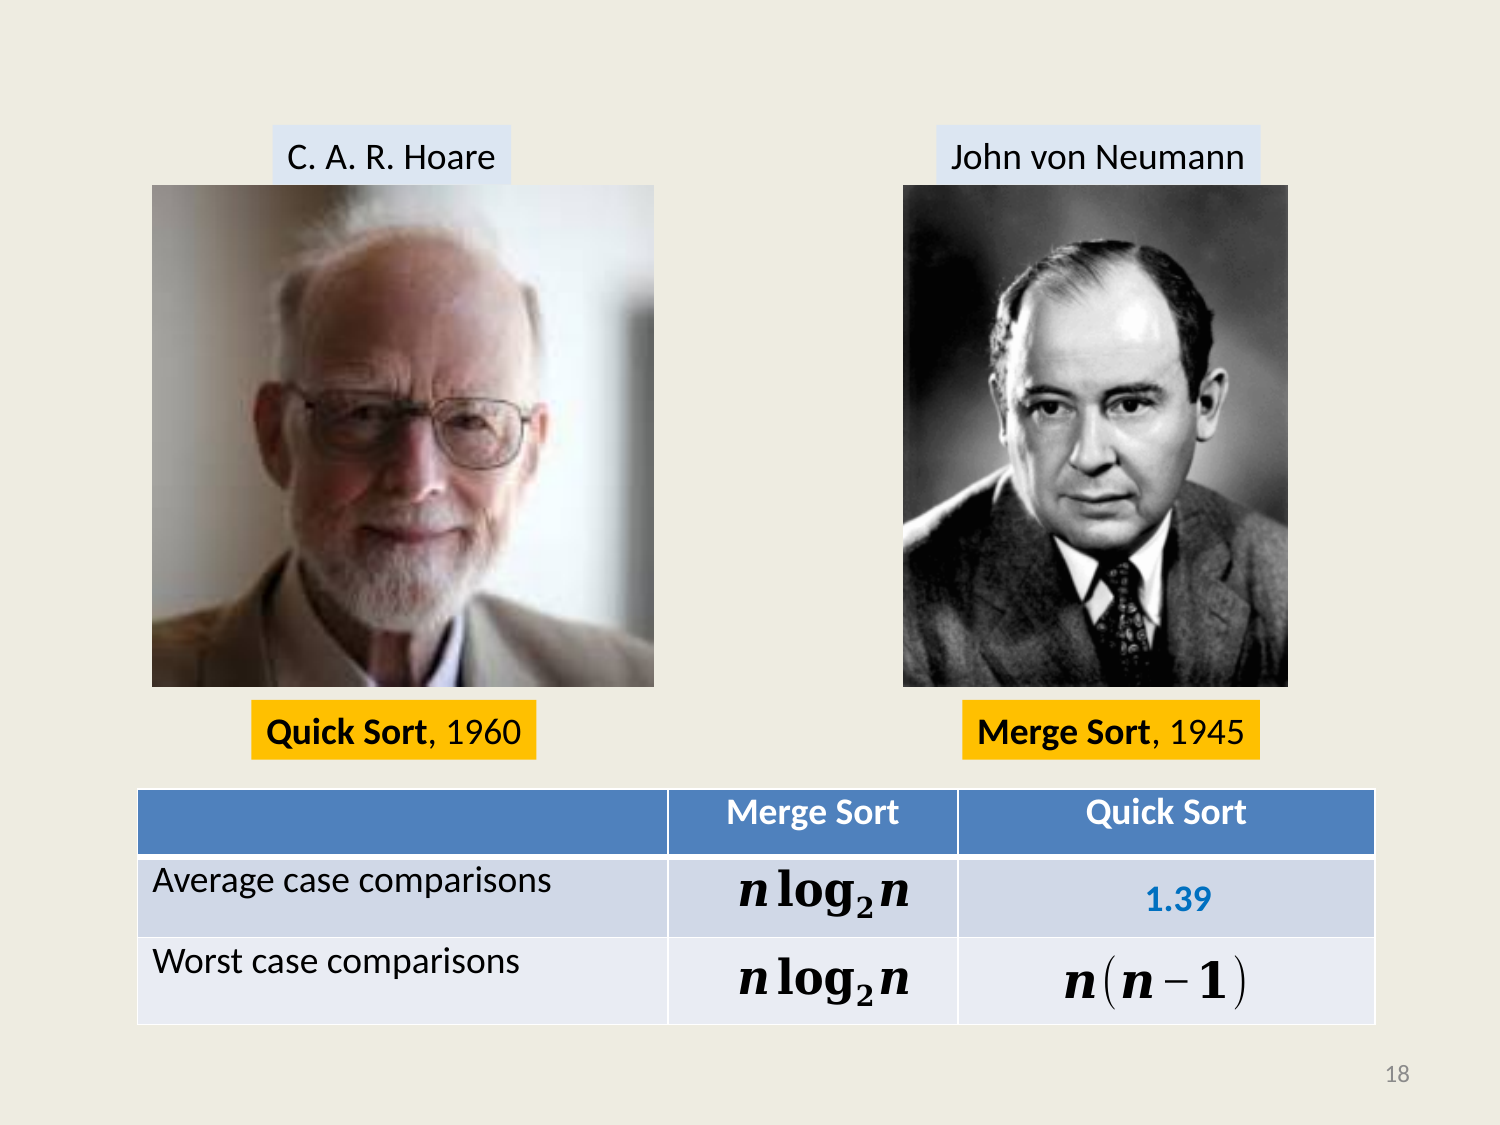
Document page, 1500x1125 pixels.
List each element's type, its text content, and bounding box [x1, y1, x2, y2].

text_box C. A. R. Hoare [272, 124, 512, 183]
text_box Quick Sort, 1960 [251, 699, 537, 760]
table_cell [959, 860, 1374, 937]
table_cell [669, 860, 957, 937]
table_header [138, 790, 667, 854]
picture [902, 184, 1288, 687]
table_header Merge Sort [669, 790, 957, 854]
picture [152, 184, 655, 687]
text_box John von Neumann [936, 124, 1261, 183]
slide_number 18 [1074, 1042, 1425, 1103]
table_cell [669, 938, 957, 1024]
table_cell [959, 938, 1374, 1024]
table_header Quick Sort [959, 790, 1374, 854]
table_cell Average case comparisons [138, 860, 667, 937]
text_box Merge Sort, 1945 [962, 699, 1260, 760]
table_cell Worst case comparisons [138, 938, 667, 1024]
